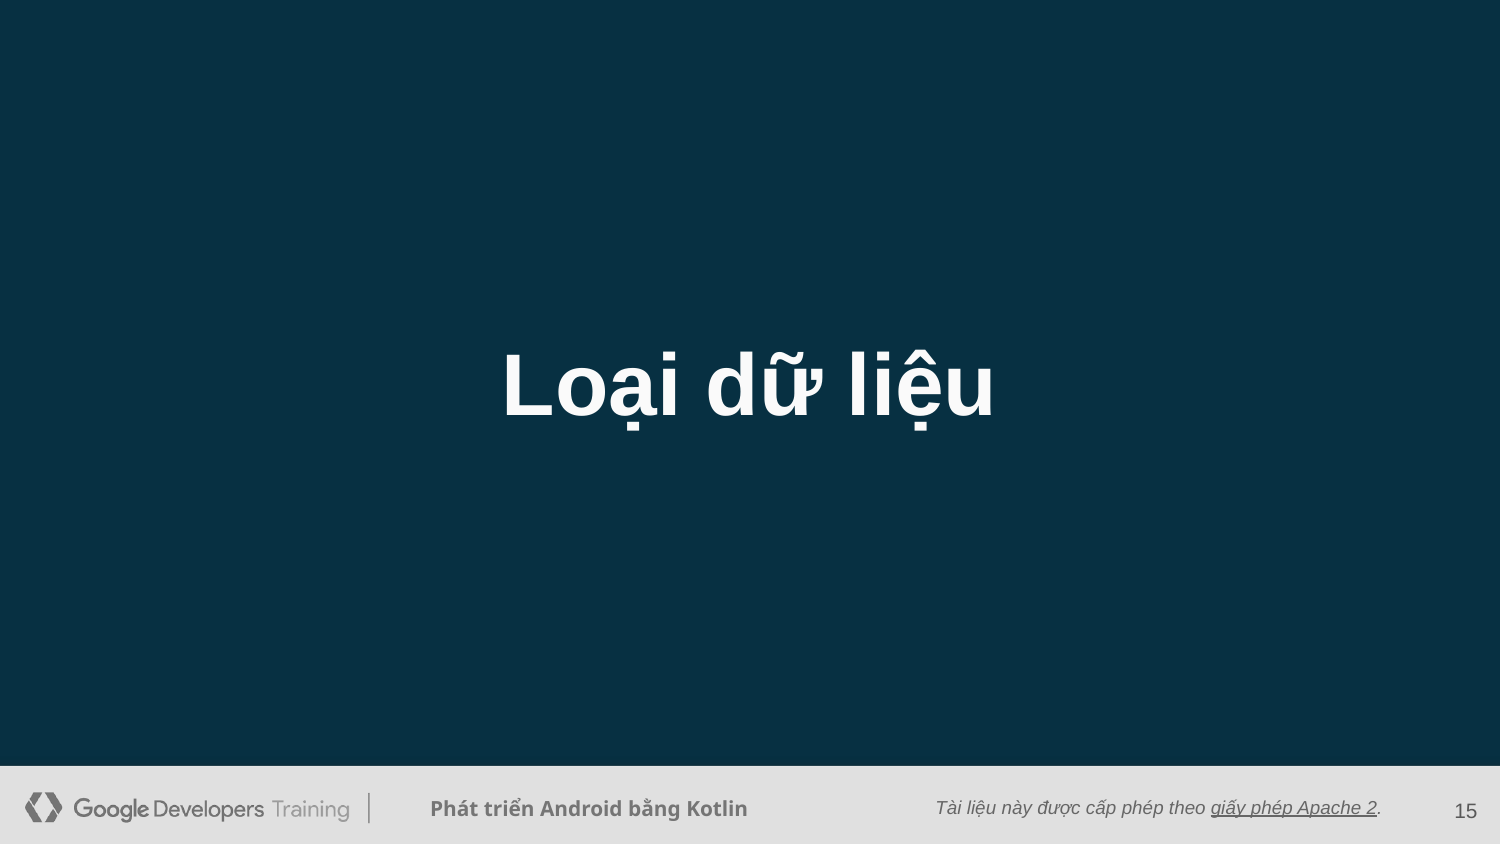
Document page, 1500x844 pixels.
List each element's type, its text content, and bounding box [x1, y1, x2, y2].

picture [0, 0, 1500, 844]
title Loại dữ liệu [51, 0, 1449, 762]
slide_number ‹#› [1402, 777, 1493, 842]
